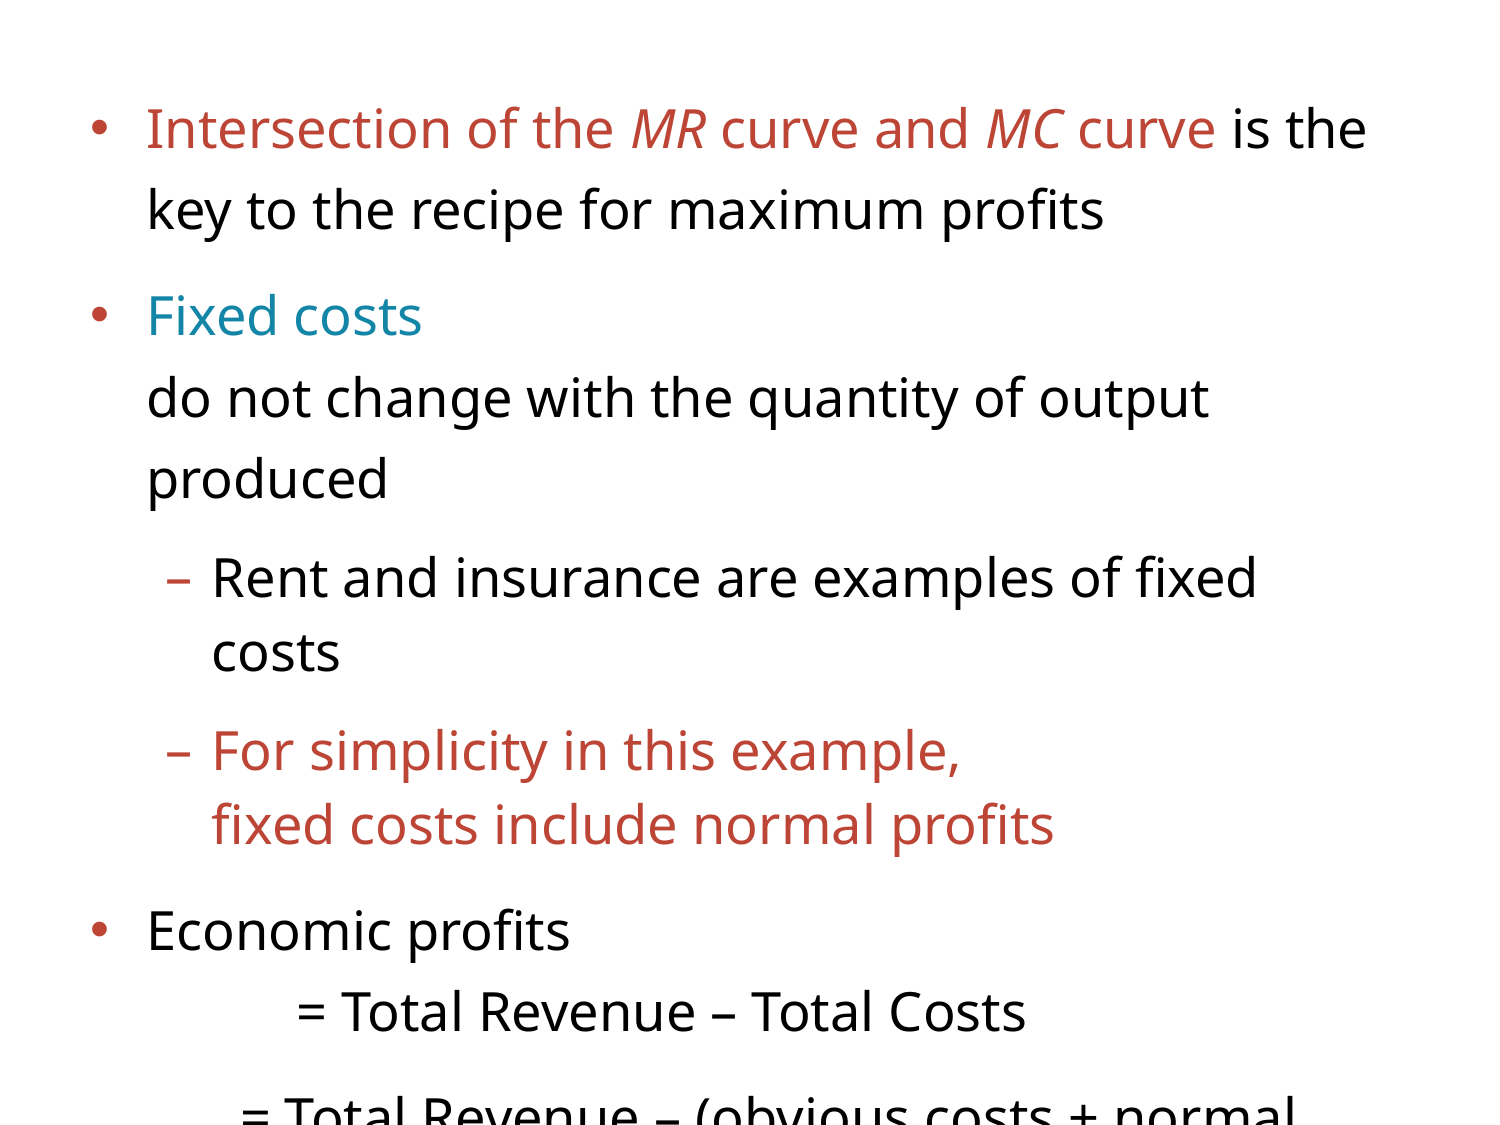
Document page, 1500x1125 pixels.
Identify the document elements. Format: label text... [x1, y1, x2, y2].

list Intersection of the MR curve and MC curve is the key to the recipe for maximum profits Fixed costs do not change with the quantity of output produced Rent and insurance are examples of fixed costs For simplicity in this example, fixed costs include normal profits Economic profits = Total Revenue – Total Costs = Total Revenue – (obvious costs + normal profits) [75, 70, 1409, 998]
